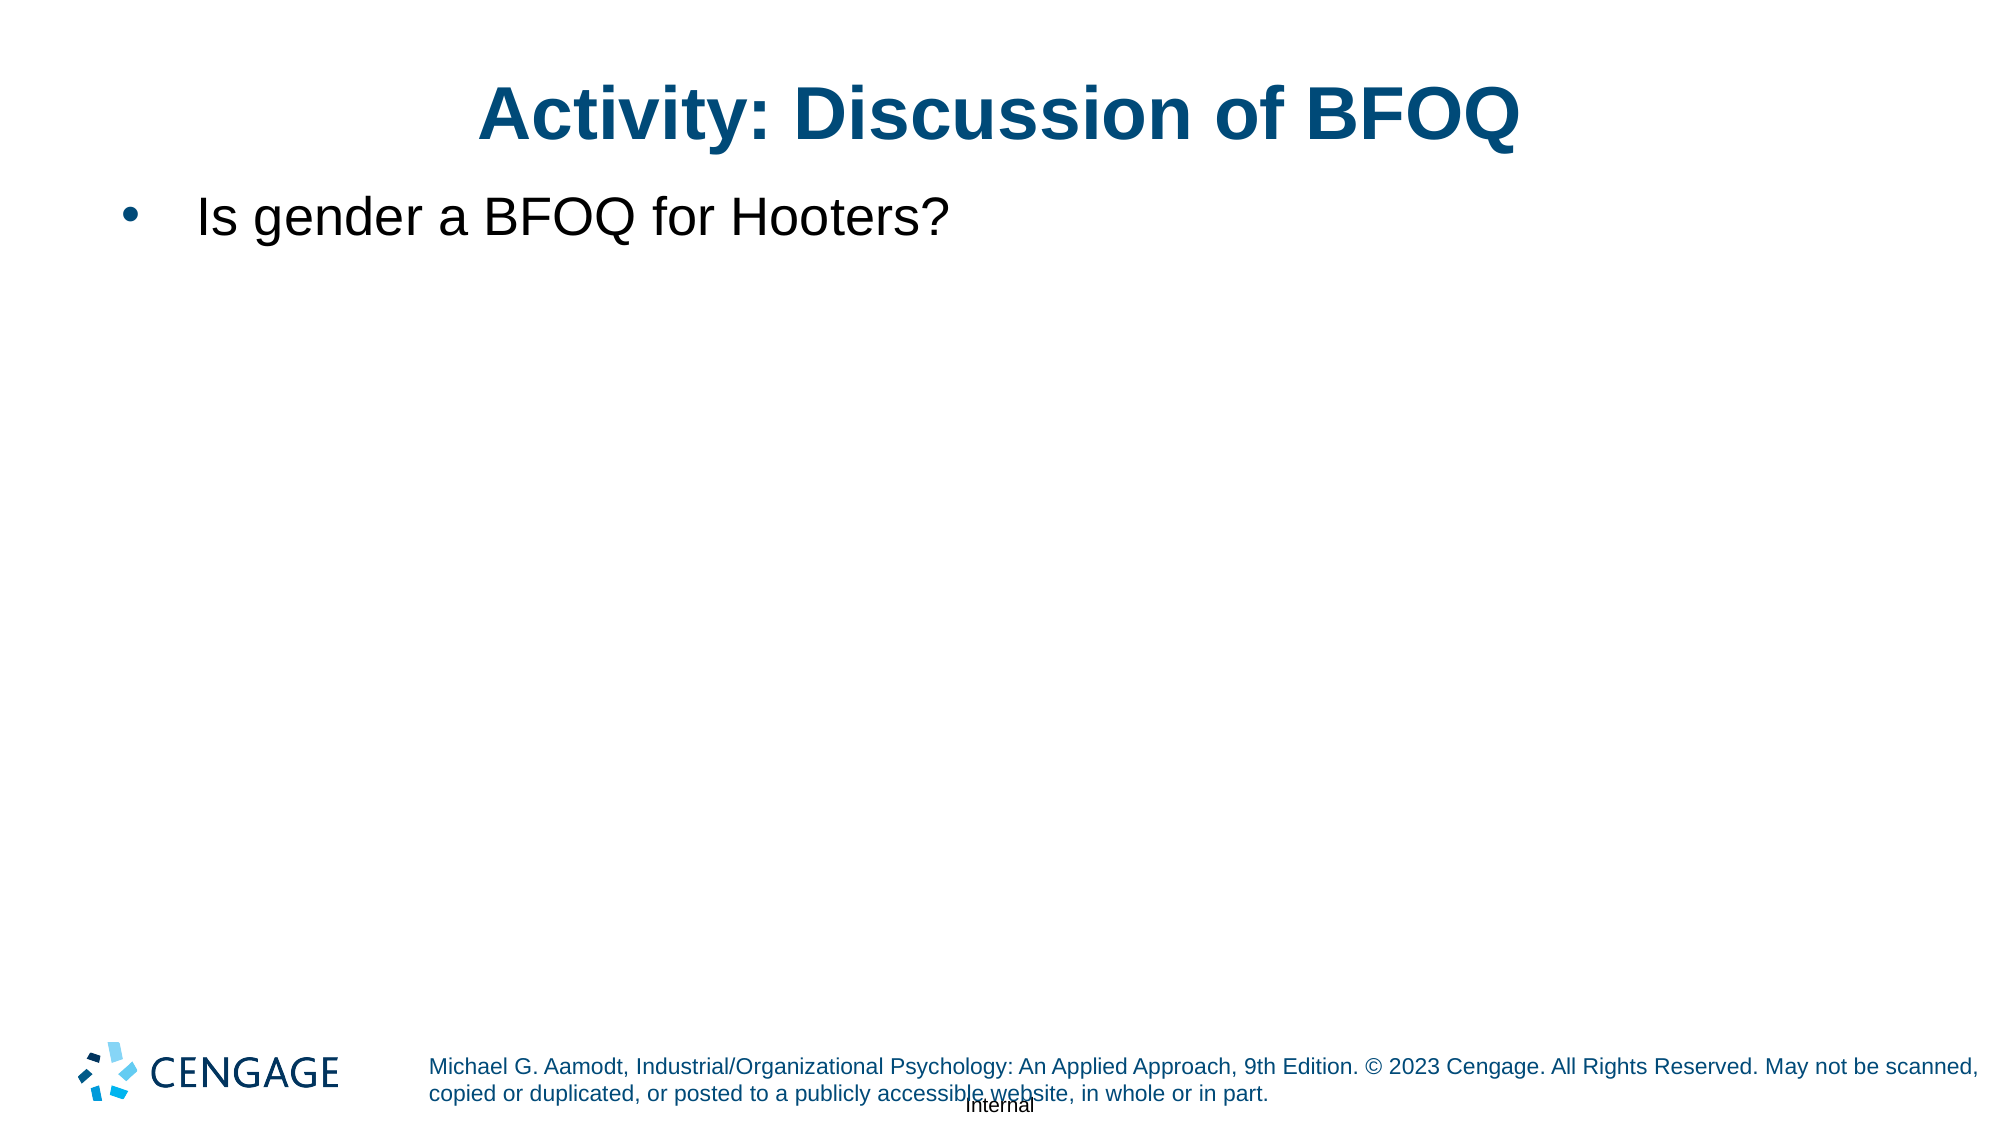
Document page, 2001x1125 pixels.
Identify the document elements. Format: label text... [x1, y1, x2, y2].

picture [78, 1042, 338, 1101]
list Is gender a BFOQ for Hooters? [121, 181, 1880, 970]
title Activity: Discussion of BFOQ [137, 34, 1863, 181]
